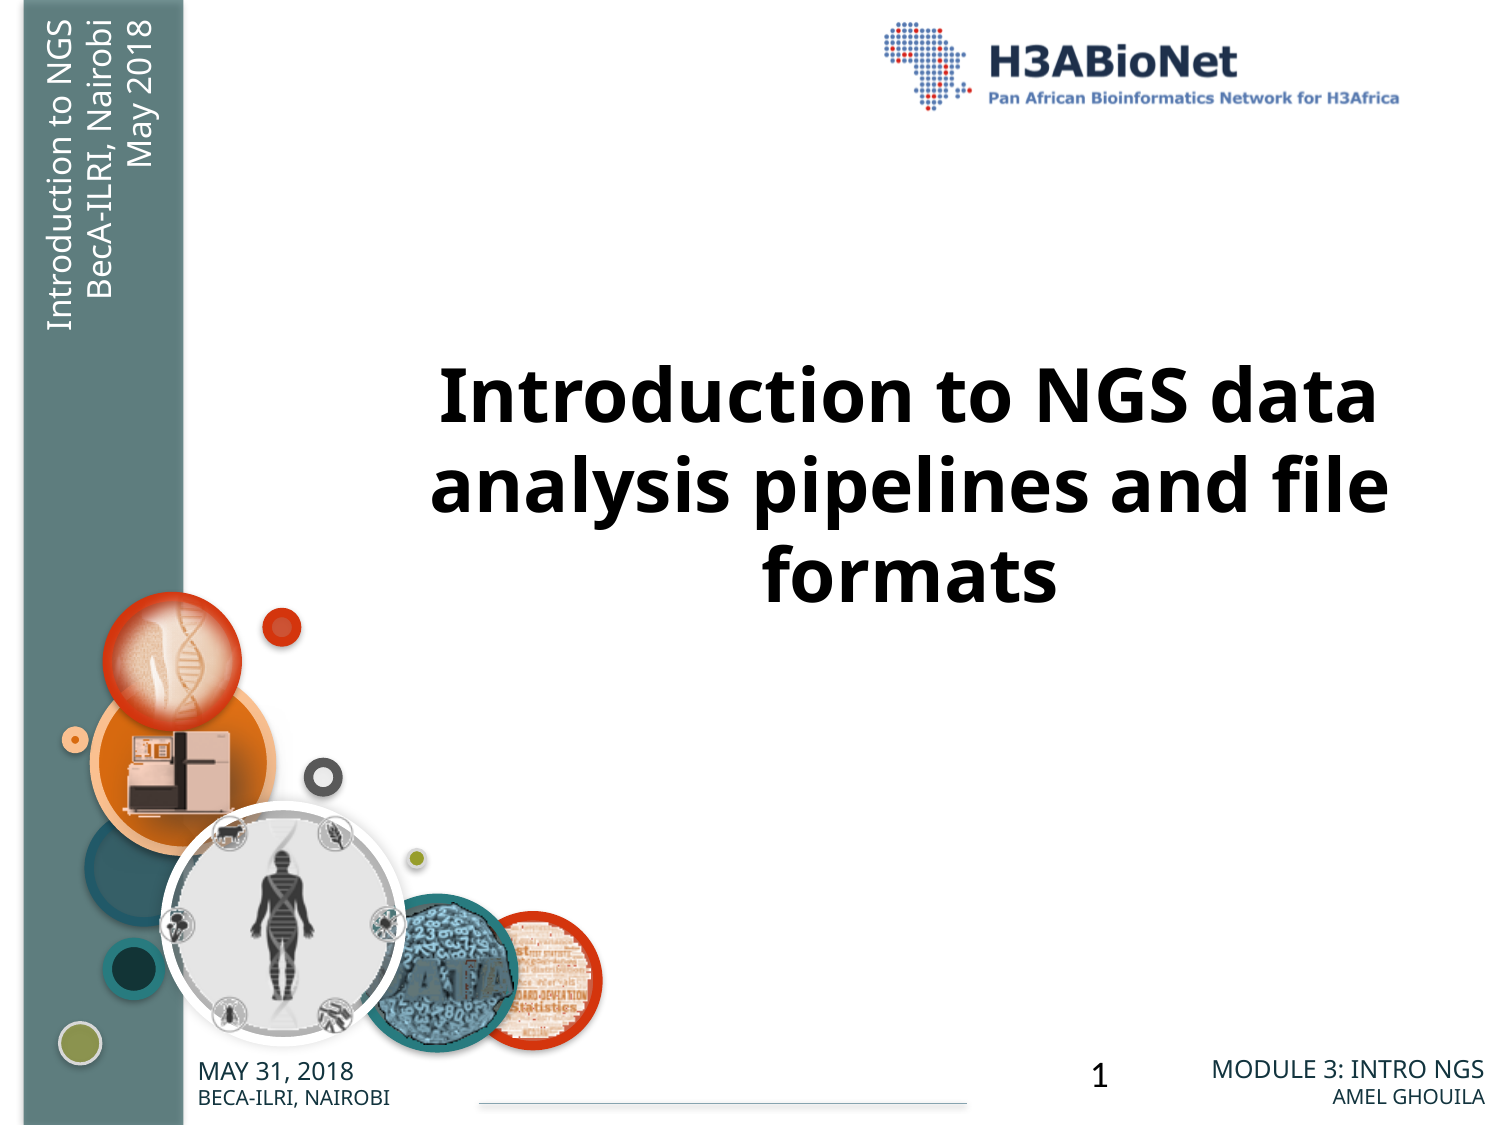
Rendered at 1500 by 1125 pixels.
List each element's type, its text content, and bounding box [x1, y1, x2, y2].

text_box Introduction to NGS data analysis pipelines and file formats [320, 339, 1500, 895]
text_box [59, 584, 599, 1065]
text_box [23, 0, 184, 1125]
text_box Introduction to NGS BecA-ILRI, Nairobi May 2018 [30, 4, 165, 521]
picture [840, 3, 1500, 123]
slide_number 1 [1074, 1042, 1425, 1103]
